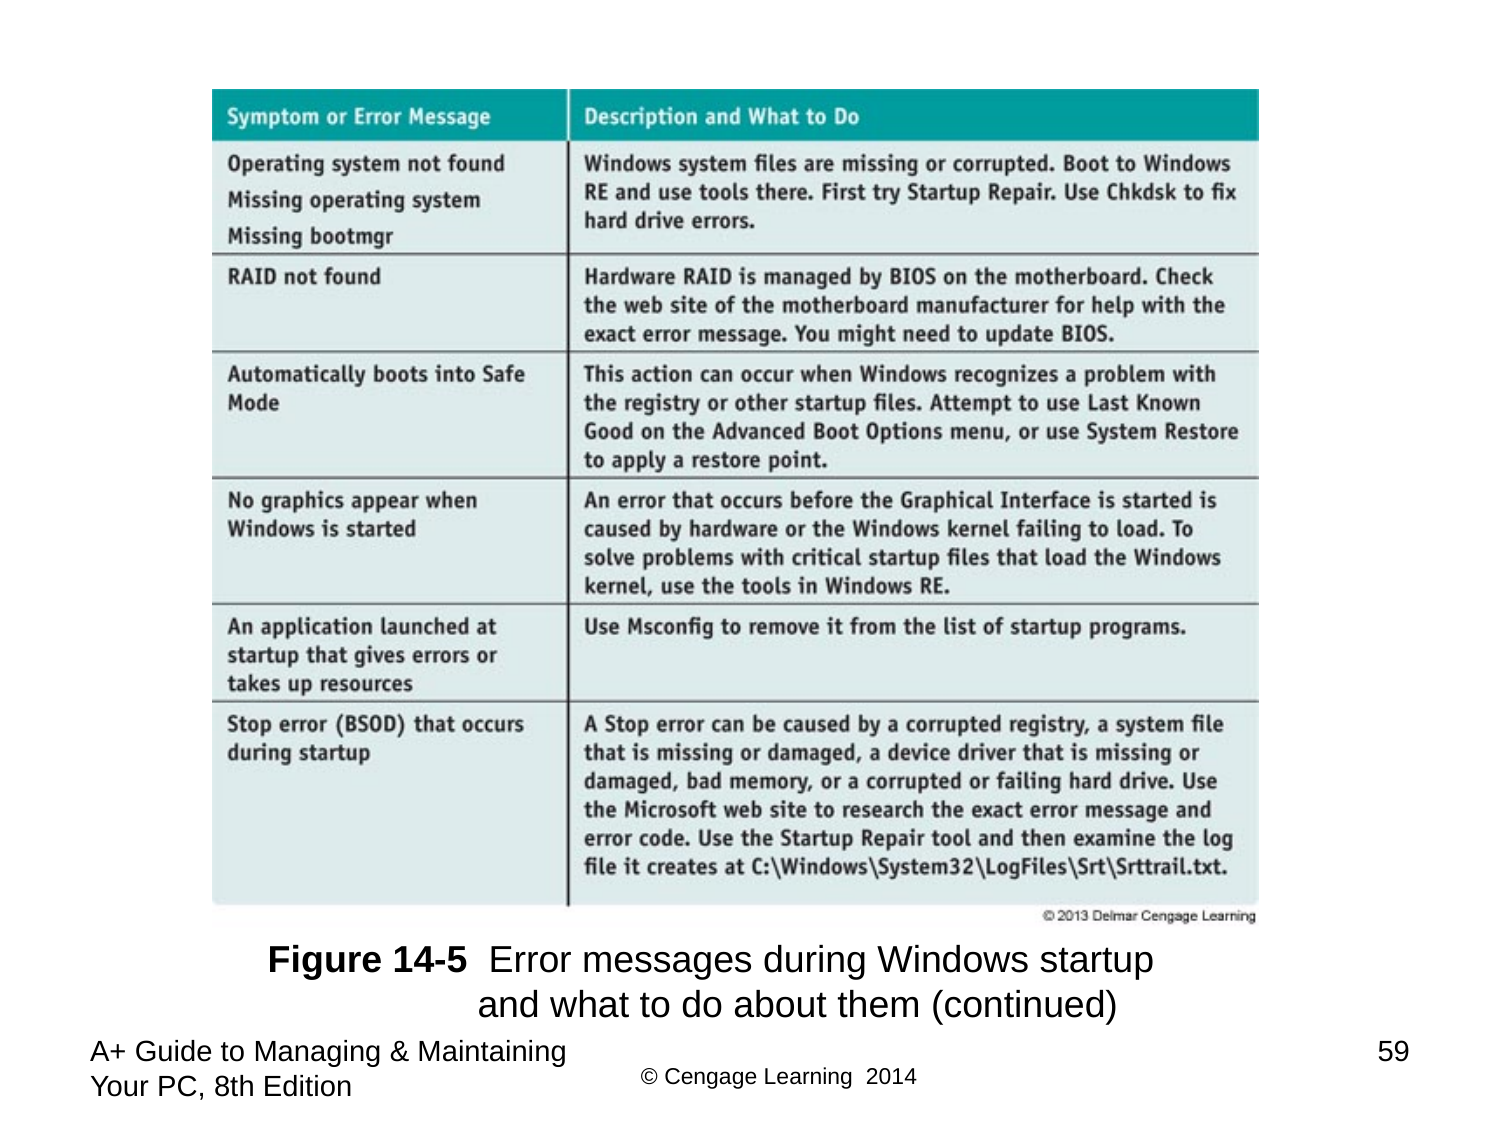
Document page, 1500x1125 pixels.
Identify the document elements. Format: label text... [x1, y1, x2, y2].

picture [212, 89, 1259, 929]
text_box Figure 14-5 Error messages during Windows startup and what to do about them (continued) [252, 937, 1180, 1033]
footer A+ Guide to Managing & Maintaining Your PC, 8th Edition [74, 1024, 588, 1103]
slide_number 59 [1074, 1024, 1426, 1103]
